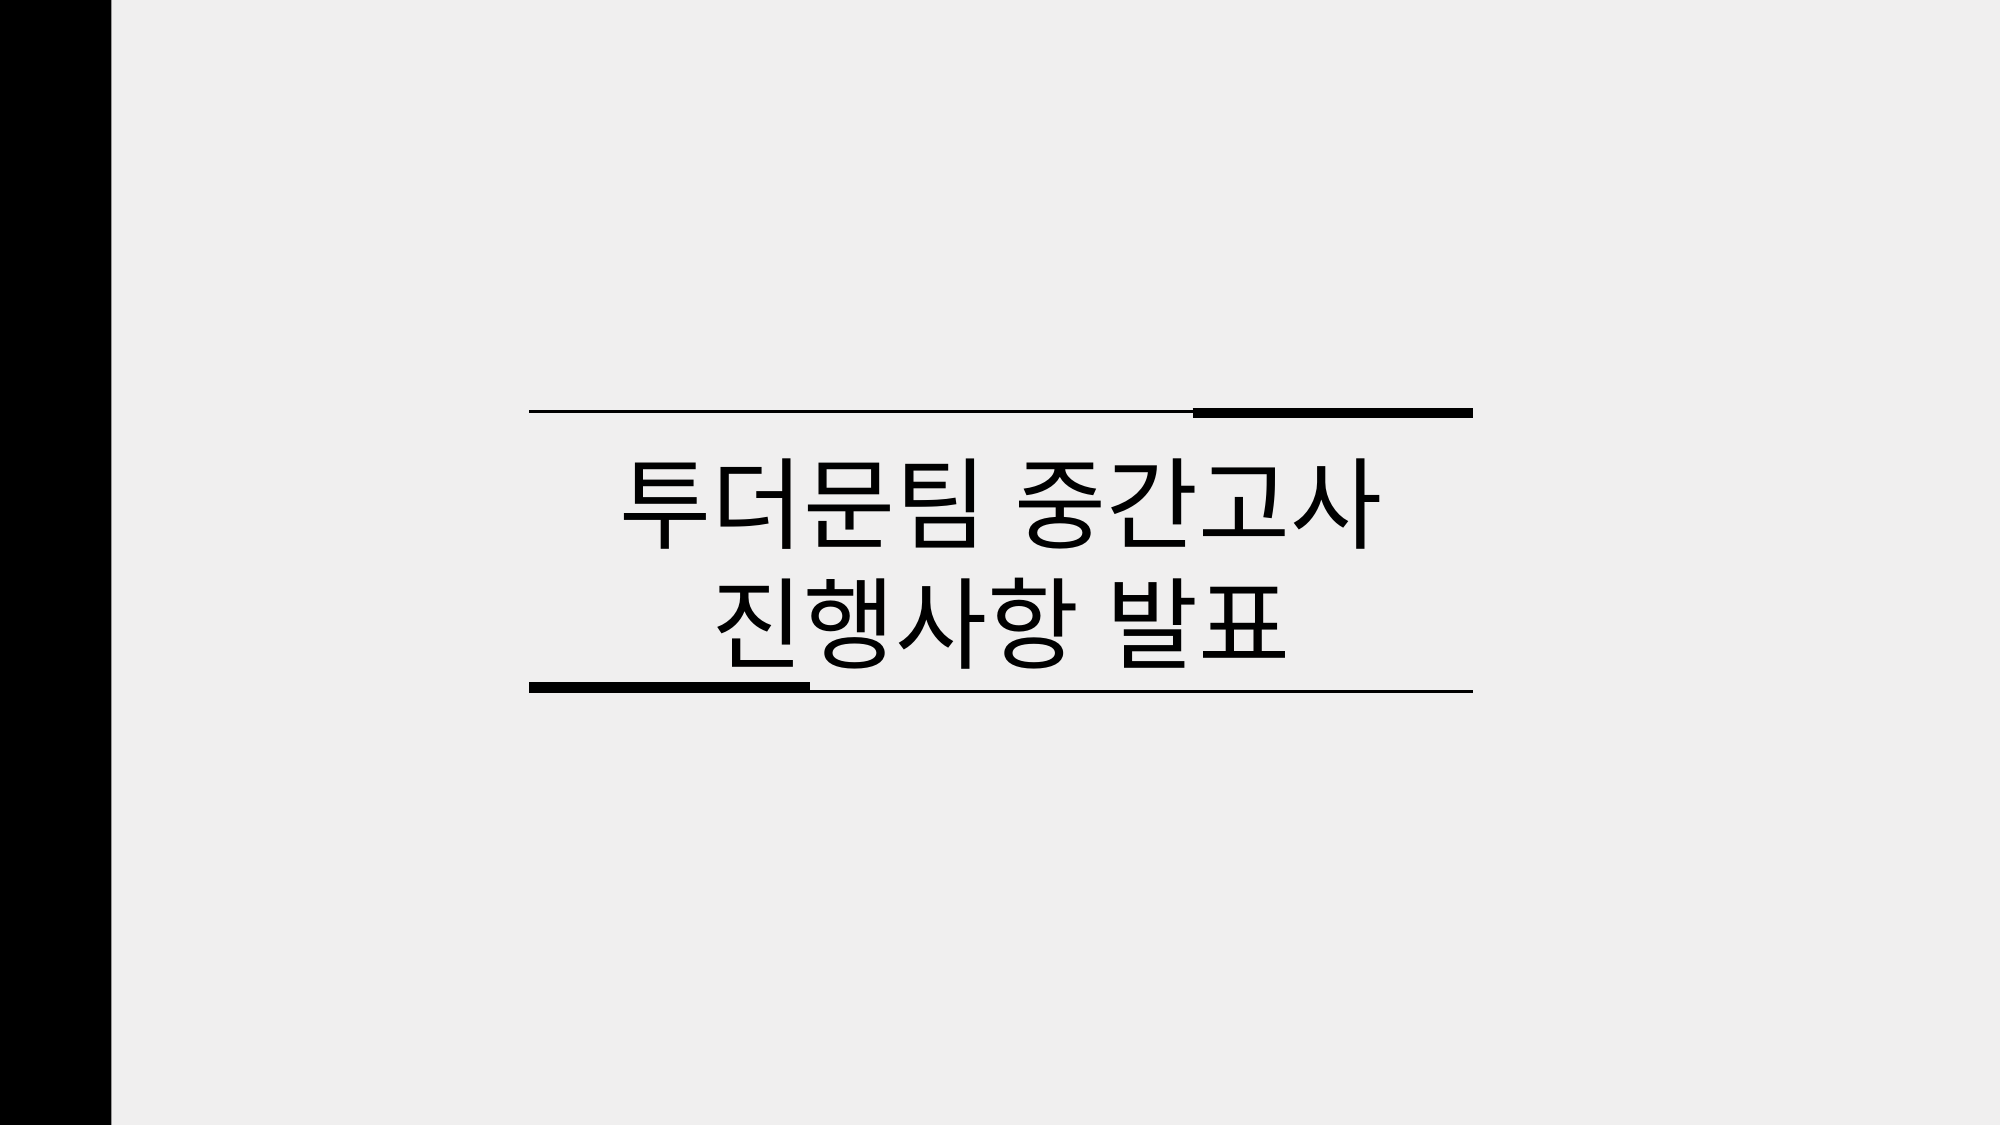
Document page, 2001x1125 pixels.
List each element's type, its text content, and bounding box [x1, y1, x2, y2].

text_box [0, 0, 112, 1125]
text_box 투더문팀 중간고사 진행사항 발표 [529, 433, 1473, 689]
